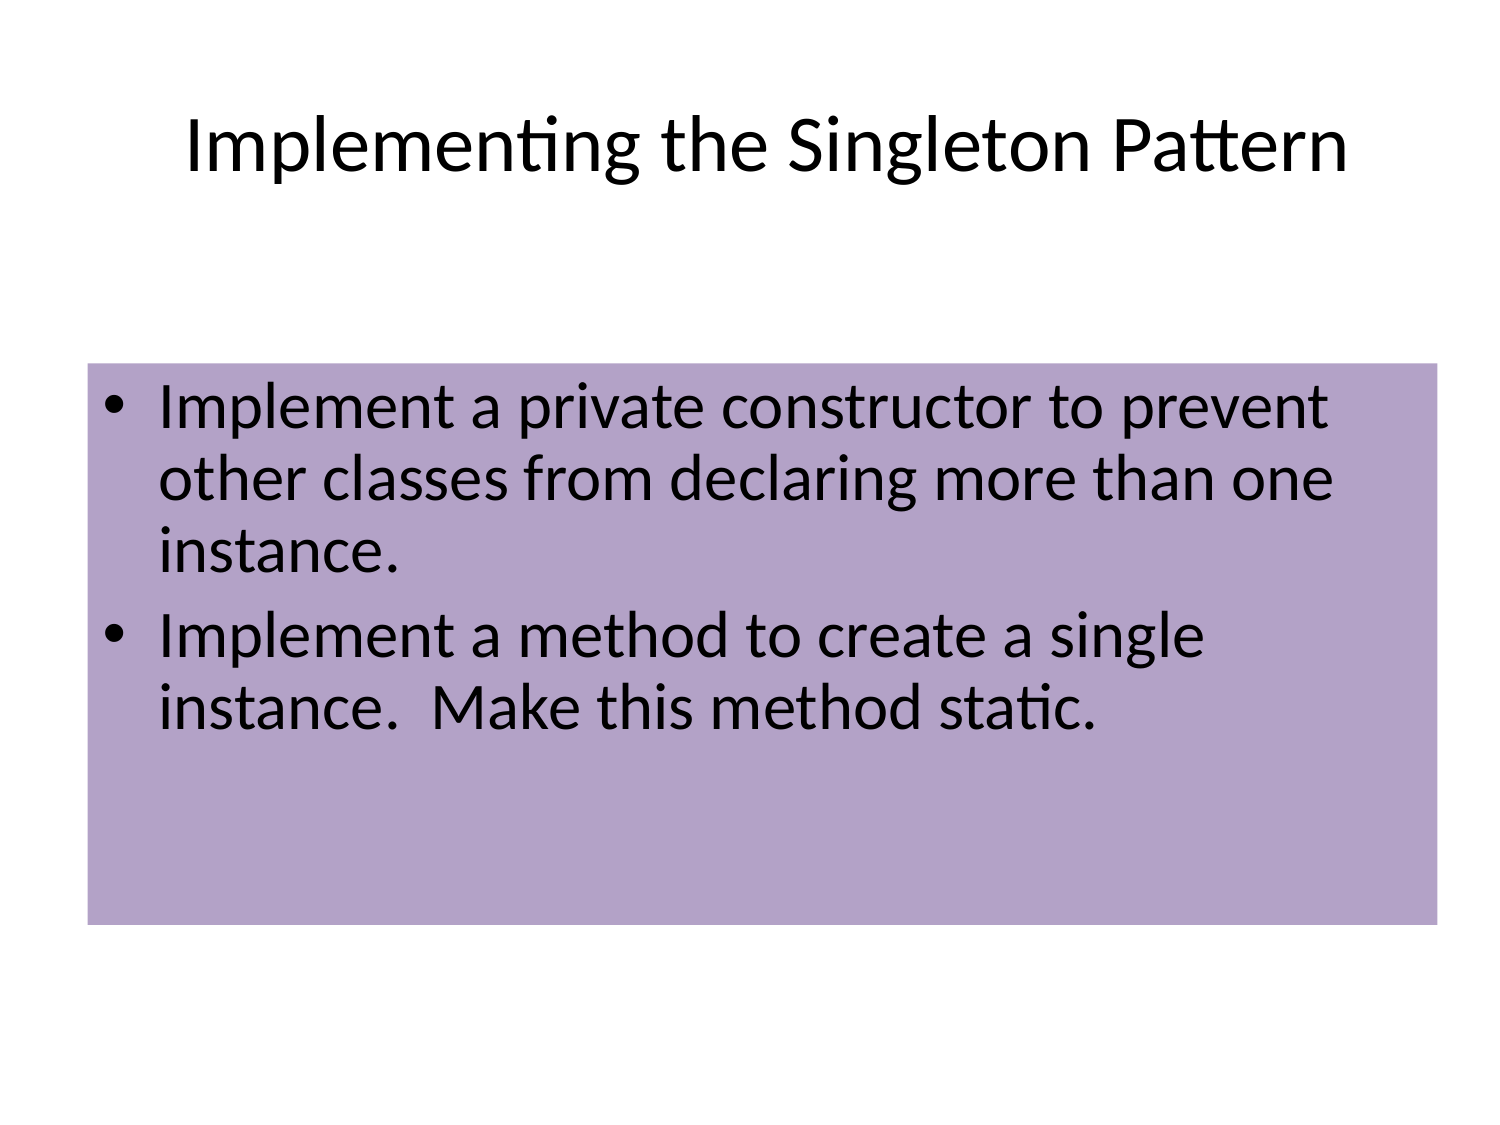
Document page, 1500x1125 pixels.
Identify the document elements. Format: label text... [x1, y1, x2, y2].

title Implementing the Singleton Pattern [75, 45, 1425, 233]
list Implement a private constructor to prevent other classes from declaring more than one instance. Implement a method to create a single instance. Make this method static. [87, 363, 1438, 925]
